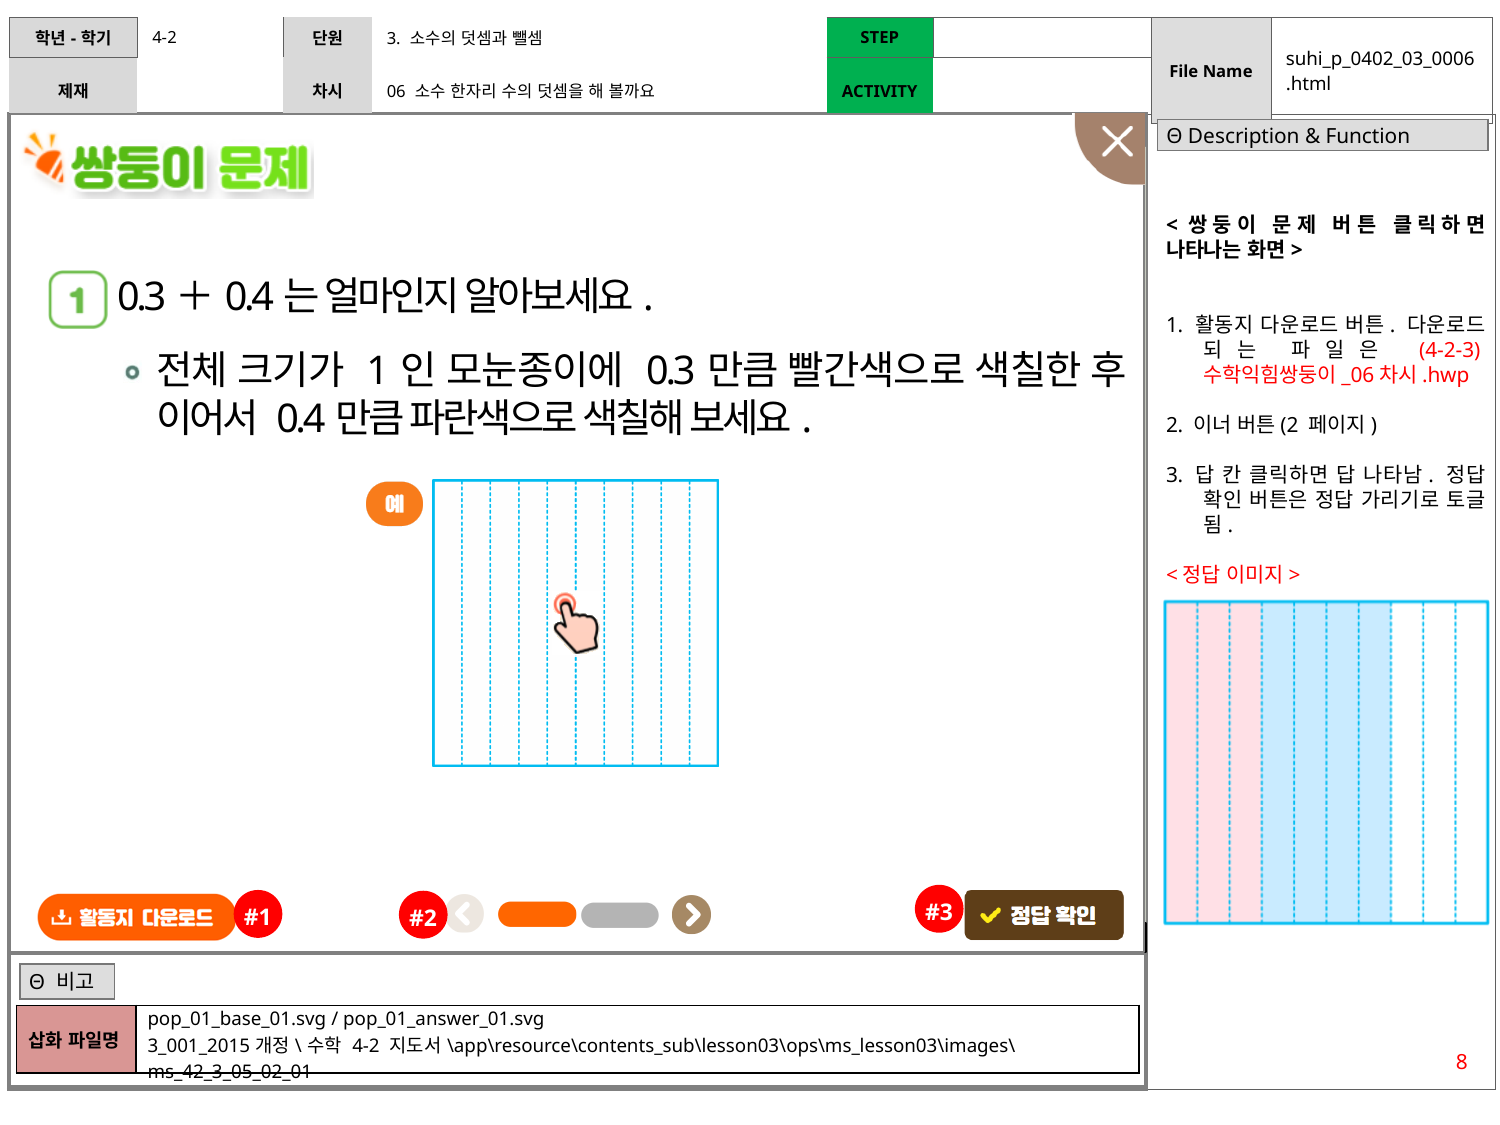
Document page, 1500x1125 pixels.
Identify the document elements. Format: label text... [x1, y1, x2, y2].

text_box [10, 113, 1145, 953]
picture [435, 482, 716, 764]
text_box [443, 892, 713, 936]
table_header 삽화 파일명 [17, 1006, 135, 1072]
table_header Θ Description & Function [1158, 120, 1487, 150]
table_header pop_01_base_01.svg / pop_01_answer_01.svg 3_001_2015개정\수학 4-2 지도서\app\resource\contents_sub\lesson03\ops\ms_lesson03\images\ms_42_3_05_02_01 [137, 1006, 1138, 1072]
picture [1160, 597, 1492, 928]
picture [363, 479, 424, 528]
text_box <쌍둥이 문제 버튼 클릭하면 나타나는 화면> 1. 활동지 다운로드 버튼. 다운로드 되는 파일은 (4-2-3)수학익힘쌍둥이_06차시.hwp 2. 이너 버튼(2 페이지) 3. 답 칸 클릭하면 답 나타남. 정답 확인 버튼은 정답 가리기로 토글 됨. <정답 이미지> [1151, 179, 1500, 594]
picture [123, 360, 142, 383]
picture [48, 270, 108, 329]
